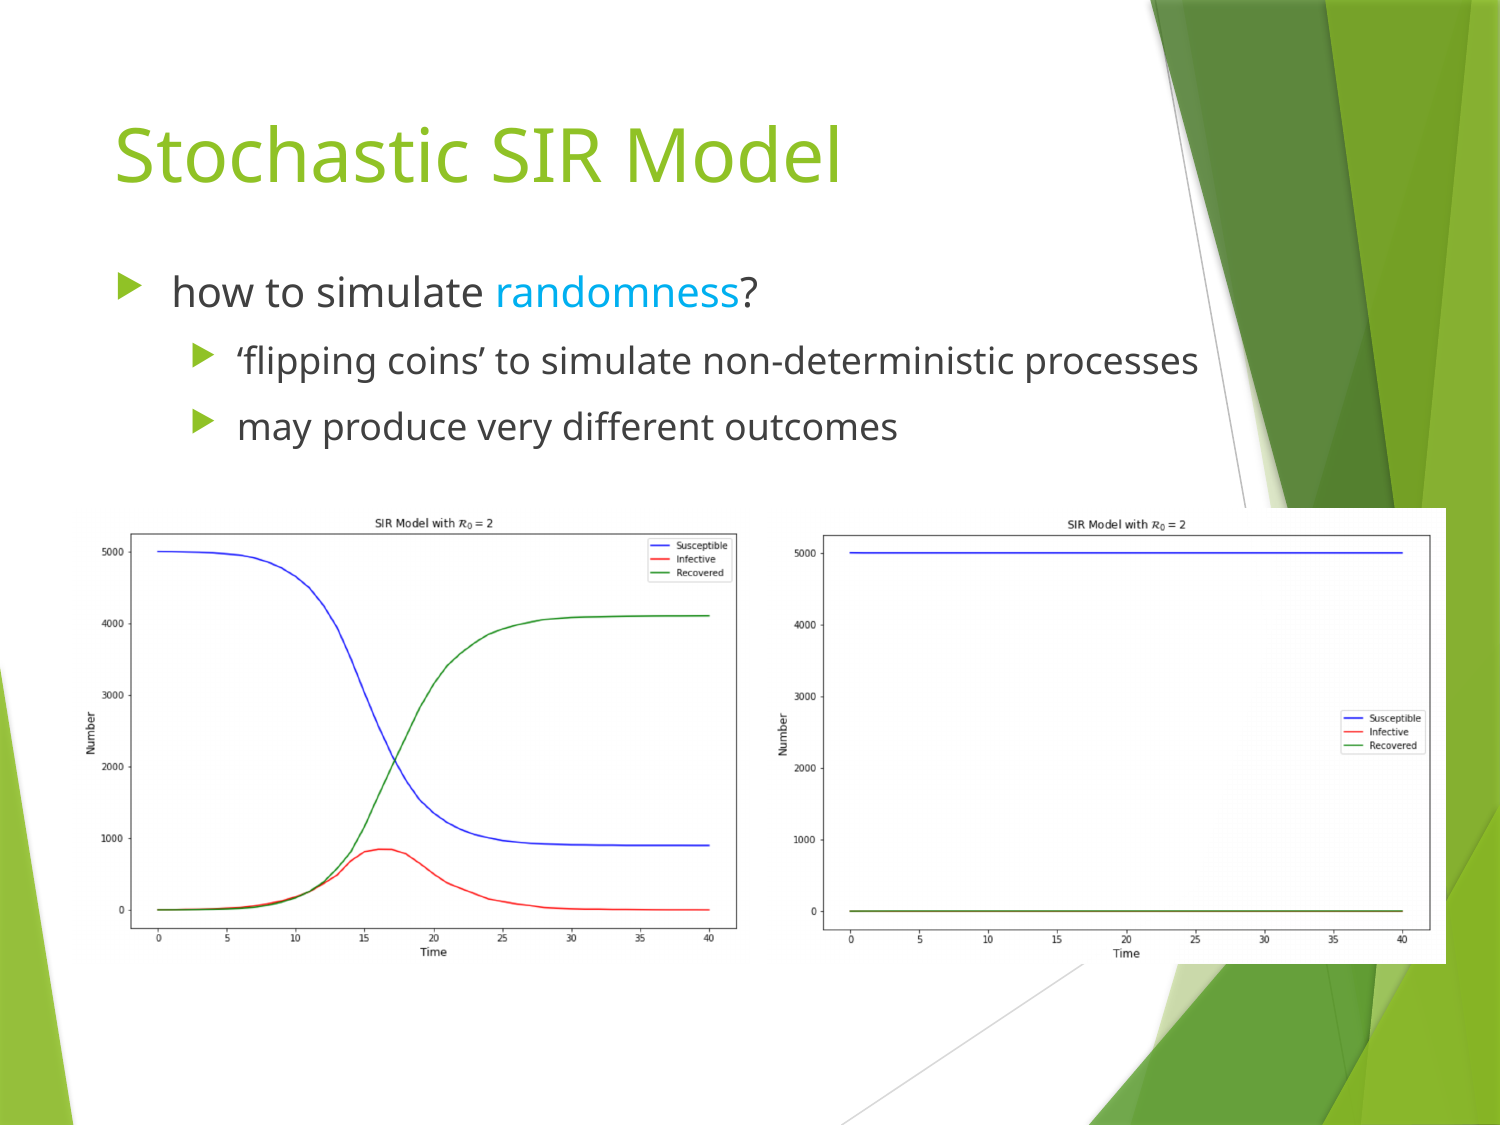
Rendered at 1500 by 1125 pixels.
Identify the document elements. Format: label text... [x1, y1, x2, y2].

picture [767, 507, 1446, 965]
picture [71, 507, 751, 965]
list how to simulate randomness? ‘flipping coins’ to simulate non-deterministic processes may produce very different outcomes [99, 258, 1303, 992]
title Stochastic SIR Model [99, 99, 1142, 228]
